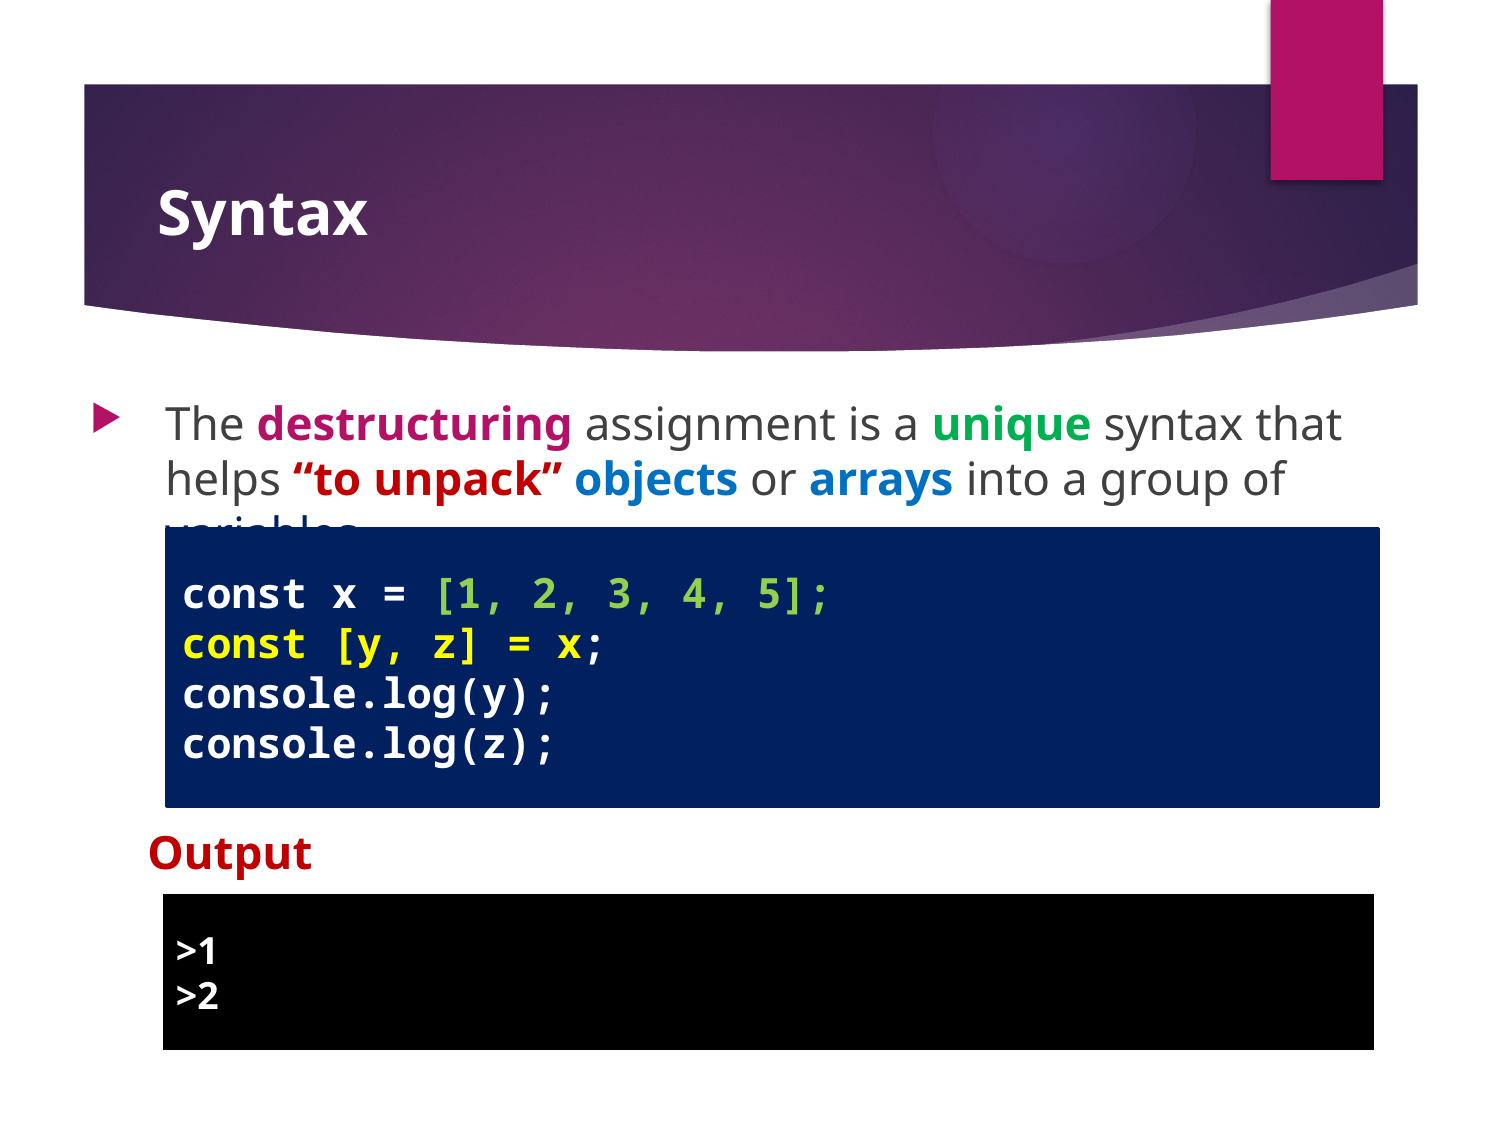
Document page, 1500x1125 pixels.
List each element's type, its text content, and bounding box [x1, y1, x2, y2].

title Syntax [142, 152, 1183, 269]
list The destructuring assignment is a unique syntax that helps “to unpack” objects or arrays into a group of variables. [75, 387, 1471, 1125]
text_box const x = [1, 2, 3, 4, 5]; const [y, z] = x; console.log(y); console.log(z); [165, 527, 1380, 808]
text_box Output [132, 816, 327, 887]
text_box >1 >2 [159, 891, 1377, 1053]
